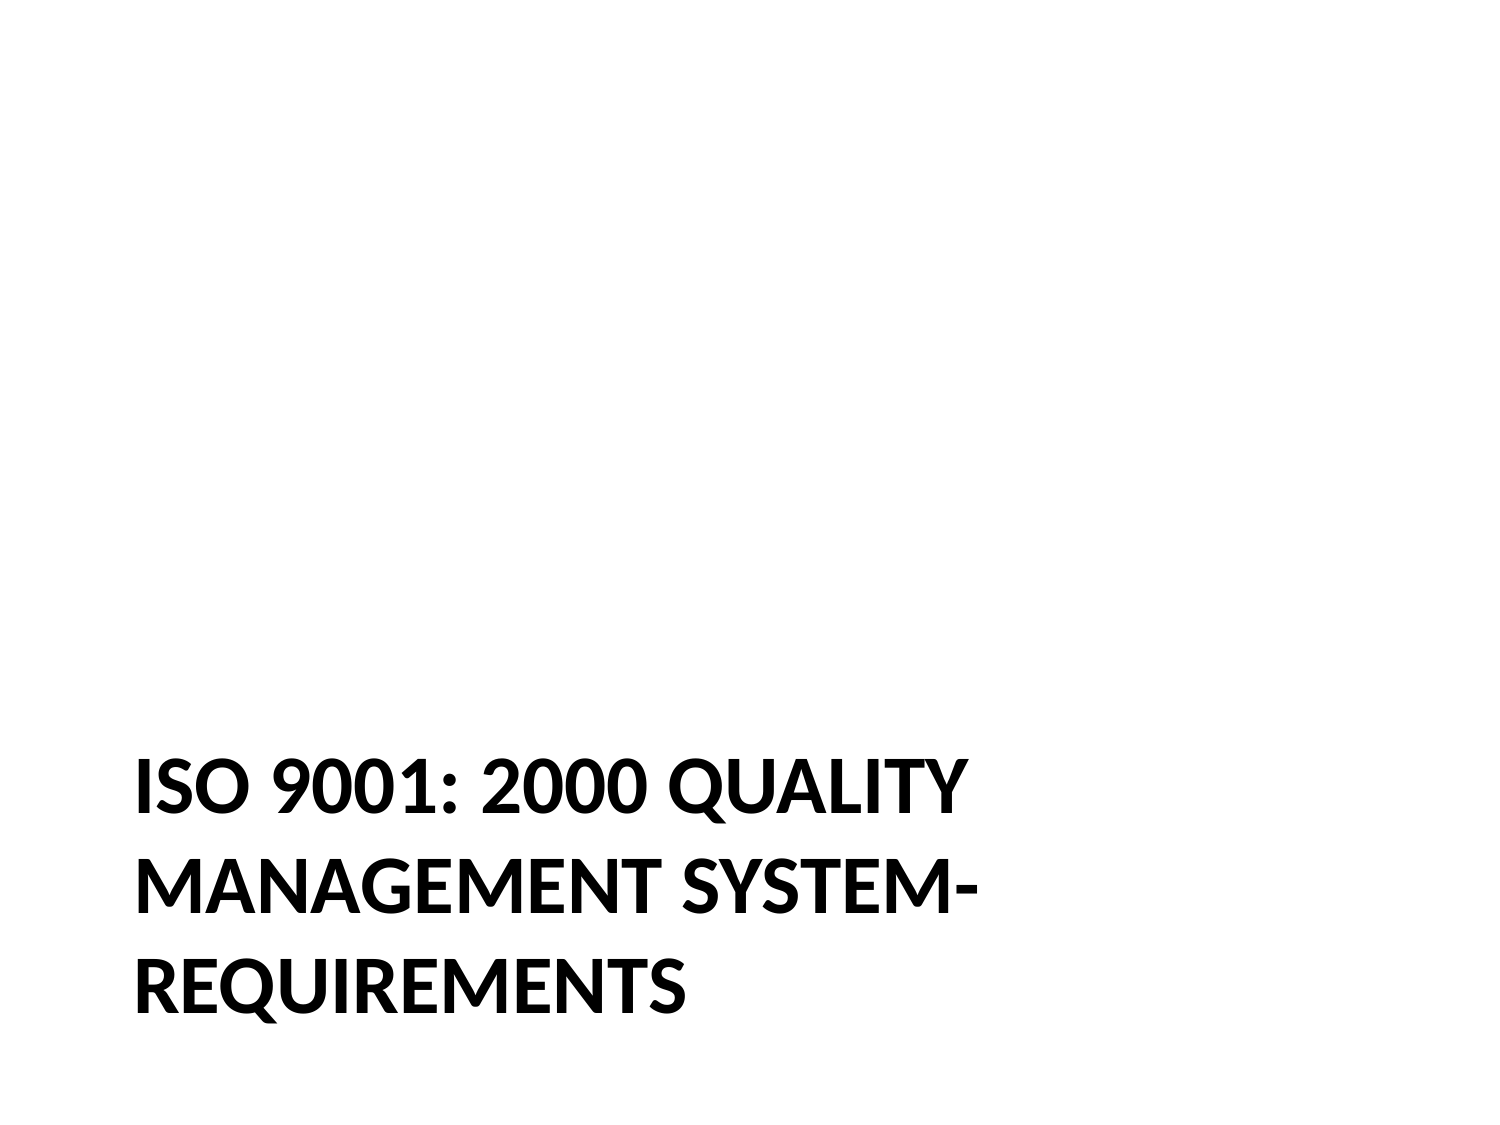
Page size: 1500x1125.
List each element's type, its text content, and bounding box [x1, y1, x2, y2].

text_box ISO 9001: 2000 Quality management system-requirements [118, 722, 1394, 947]
